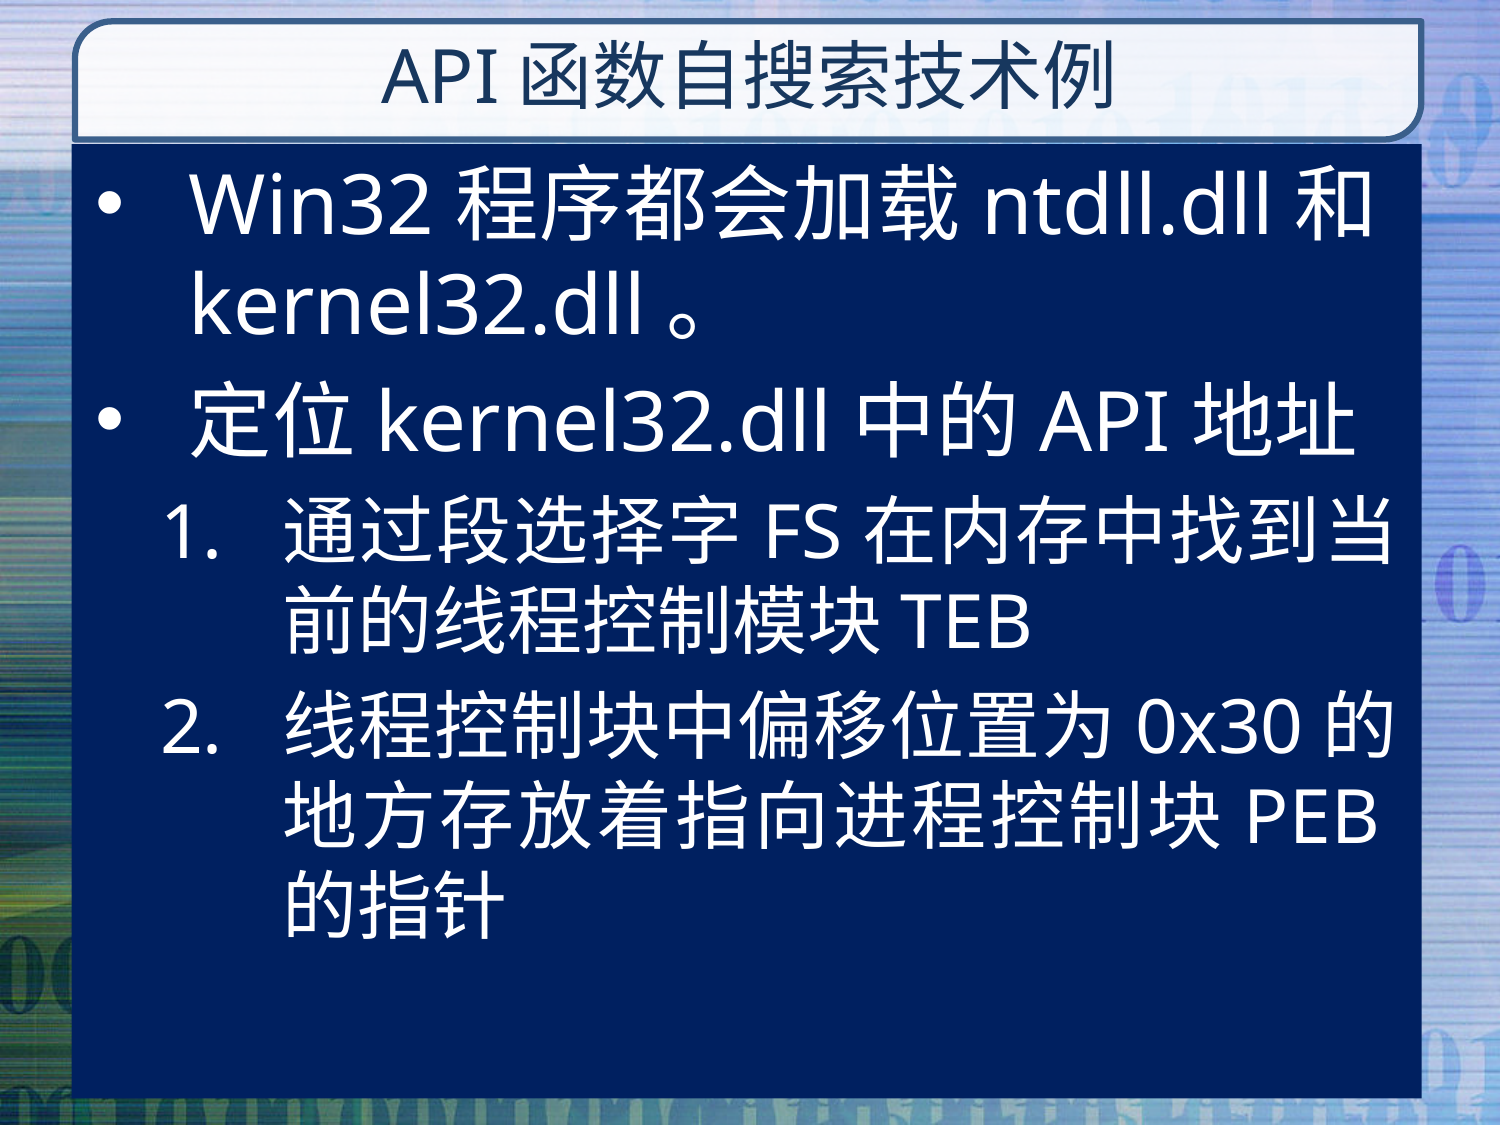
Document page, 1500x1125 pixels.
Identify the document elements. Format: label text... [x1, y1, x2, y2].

picture [0, 0, 1500, 1125]
list Win32程序都会加载ntdll.dll和kernel32.dll。 定位kernel32.dll中的API地址 通过段选择字FS在内存中找到当前的线程控制模块TEB 线程控制块中偏移位置为0x30的地方存放着指向进程控制块PEB的指针 [71, 144, 1422, 1099]
title API函数自搜索技术例 [76, 21, 1423, 135]
